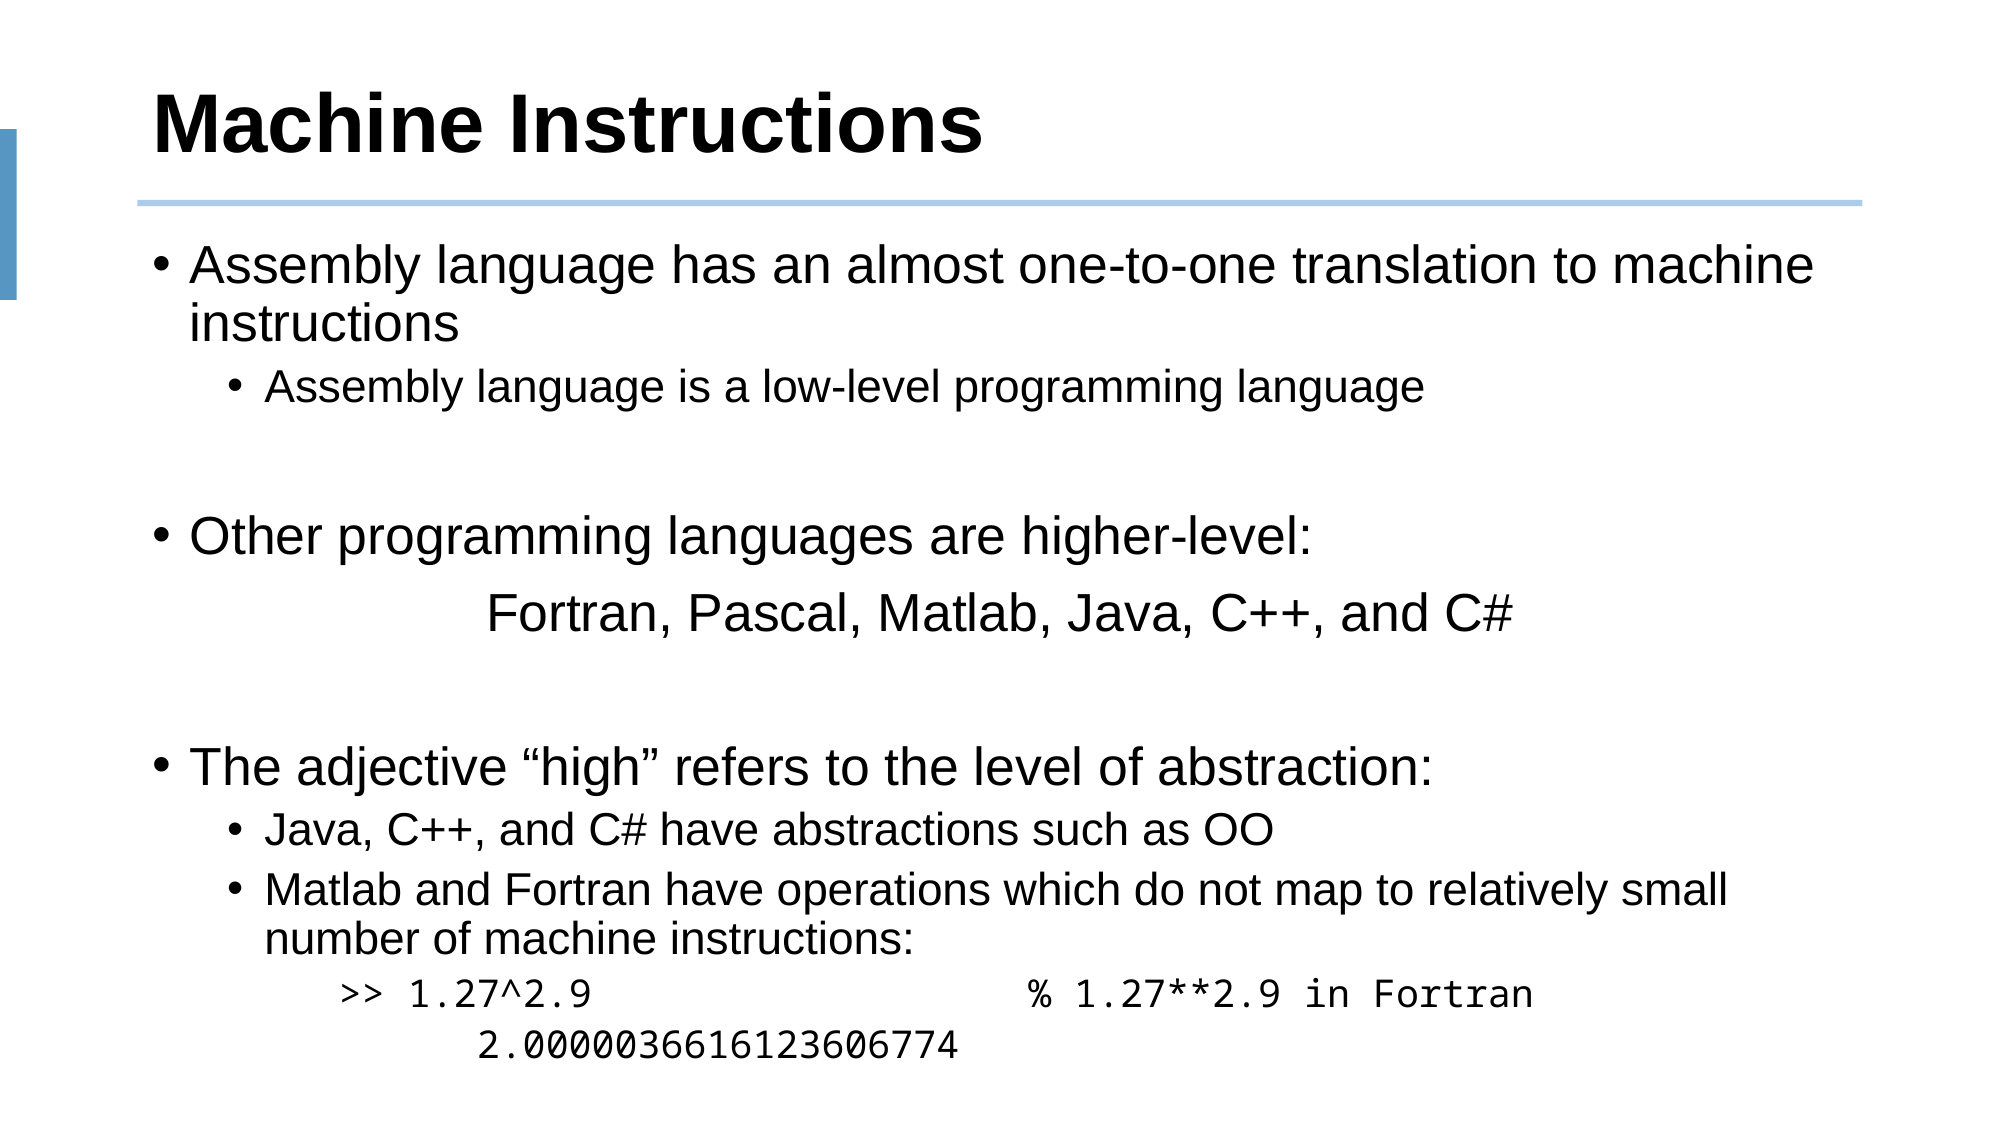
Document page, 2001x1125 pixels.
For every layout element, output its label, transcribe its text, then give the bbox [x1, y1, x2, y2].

list Assembly language has an almost one-to-one translation to machine instructions Assembly language is a low-level programming language Other programming languages are higher-level: Fortran, Pascal, Matlab, Java, C++, and C# The adjective “high” refers to the level of abstraction: Java, C++, and C# have abstractions such as OO Matlab and Fortran have operations which do not map to relatively small number of machine instructions: >> 1.27^2.9 % 1.27**2.9 in Fortran 2.0000036616123606774 [137, 229, 1863, 1078]
title Machine Instructions [137, 42, 1863, 208]
